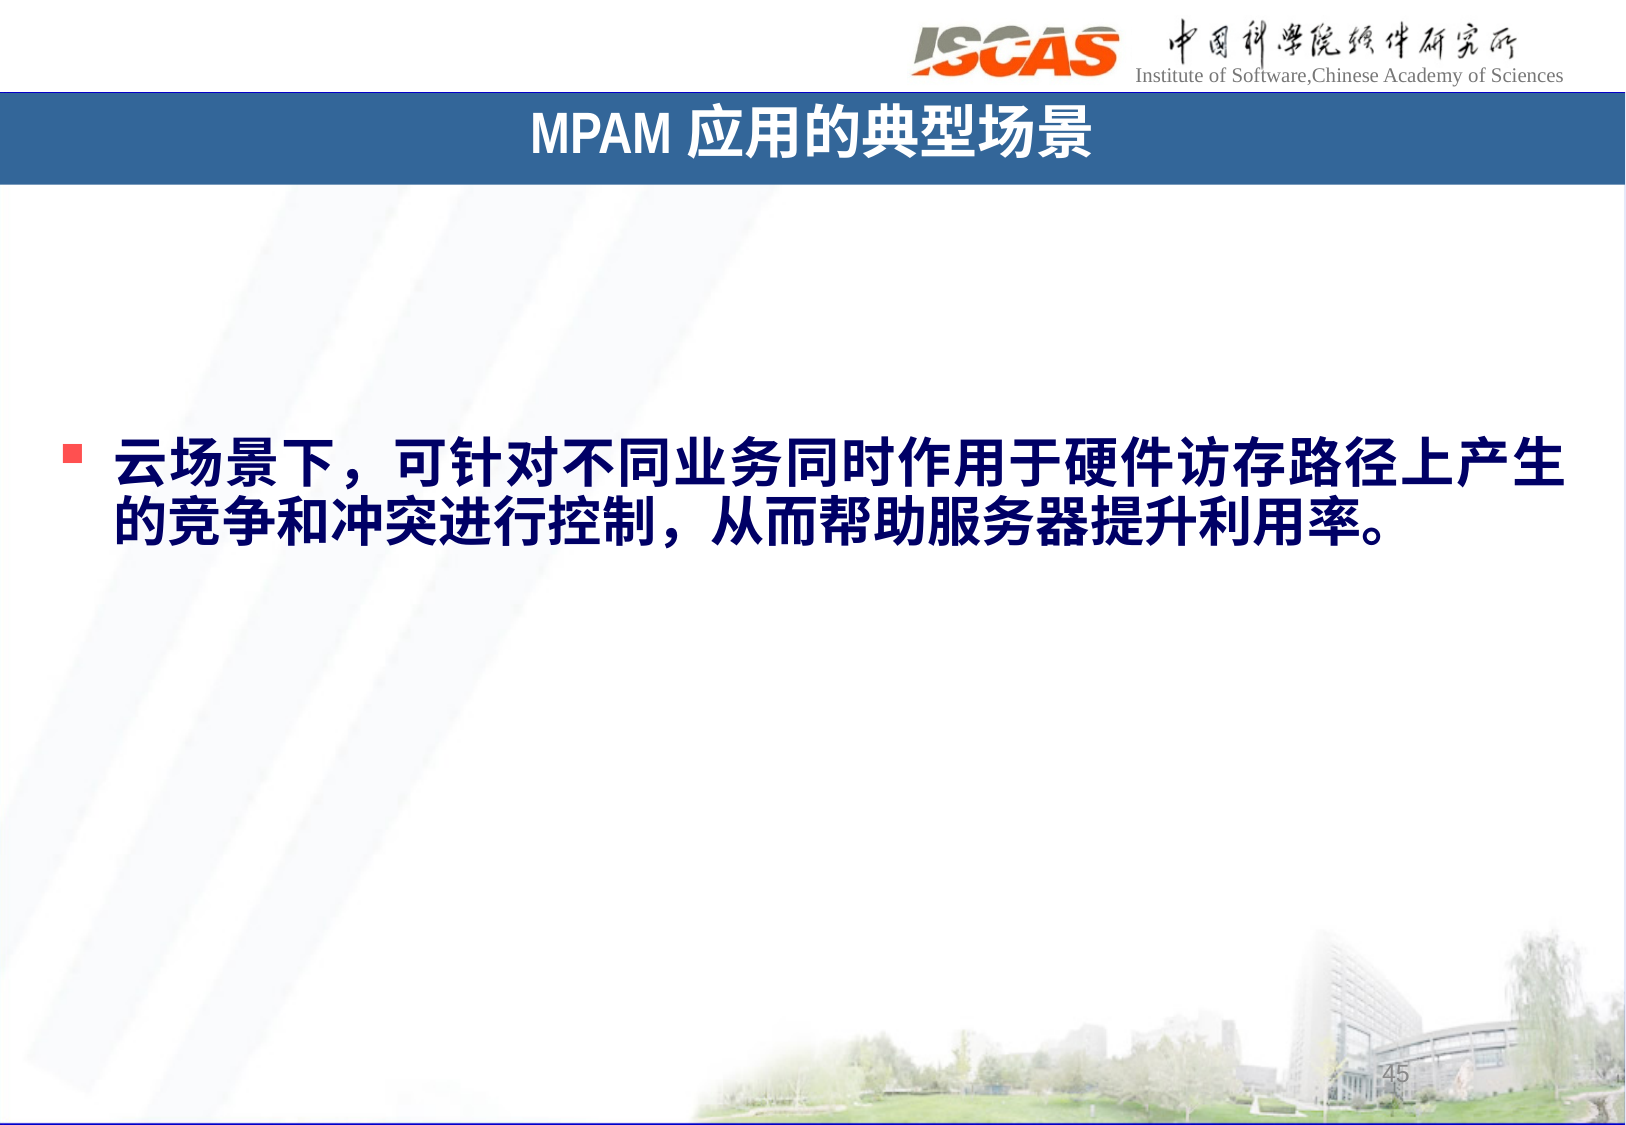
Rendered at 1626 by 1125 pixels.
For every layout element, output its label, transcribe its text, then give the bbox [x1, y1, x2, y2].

picture [0, 92, 1626, 1125]
text_box 云场景下，可针对不同业务同时作用于硬件访存路径上产生的竞争和冲突进行控制，从而帮助服务器提升利用率。 [42, 428, 1583, 561]
text_box MPAM应用的典型场景 [0, 93, 1625, 185]
picture [907, 18, 1132, 87]
slide_number 45 [1074, 1042, 1425, 1103]
picture [1166, 15, 1519, 71]
